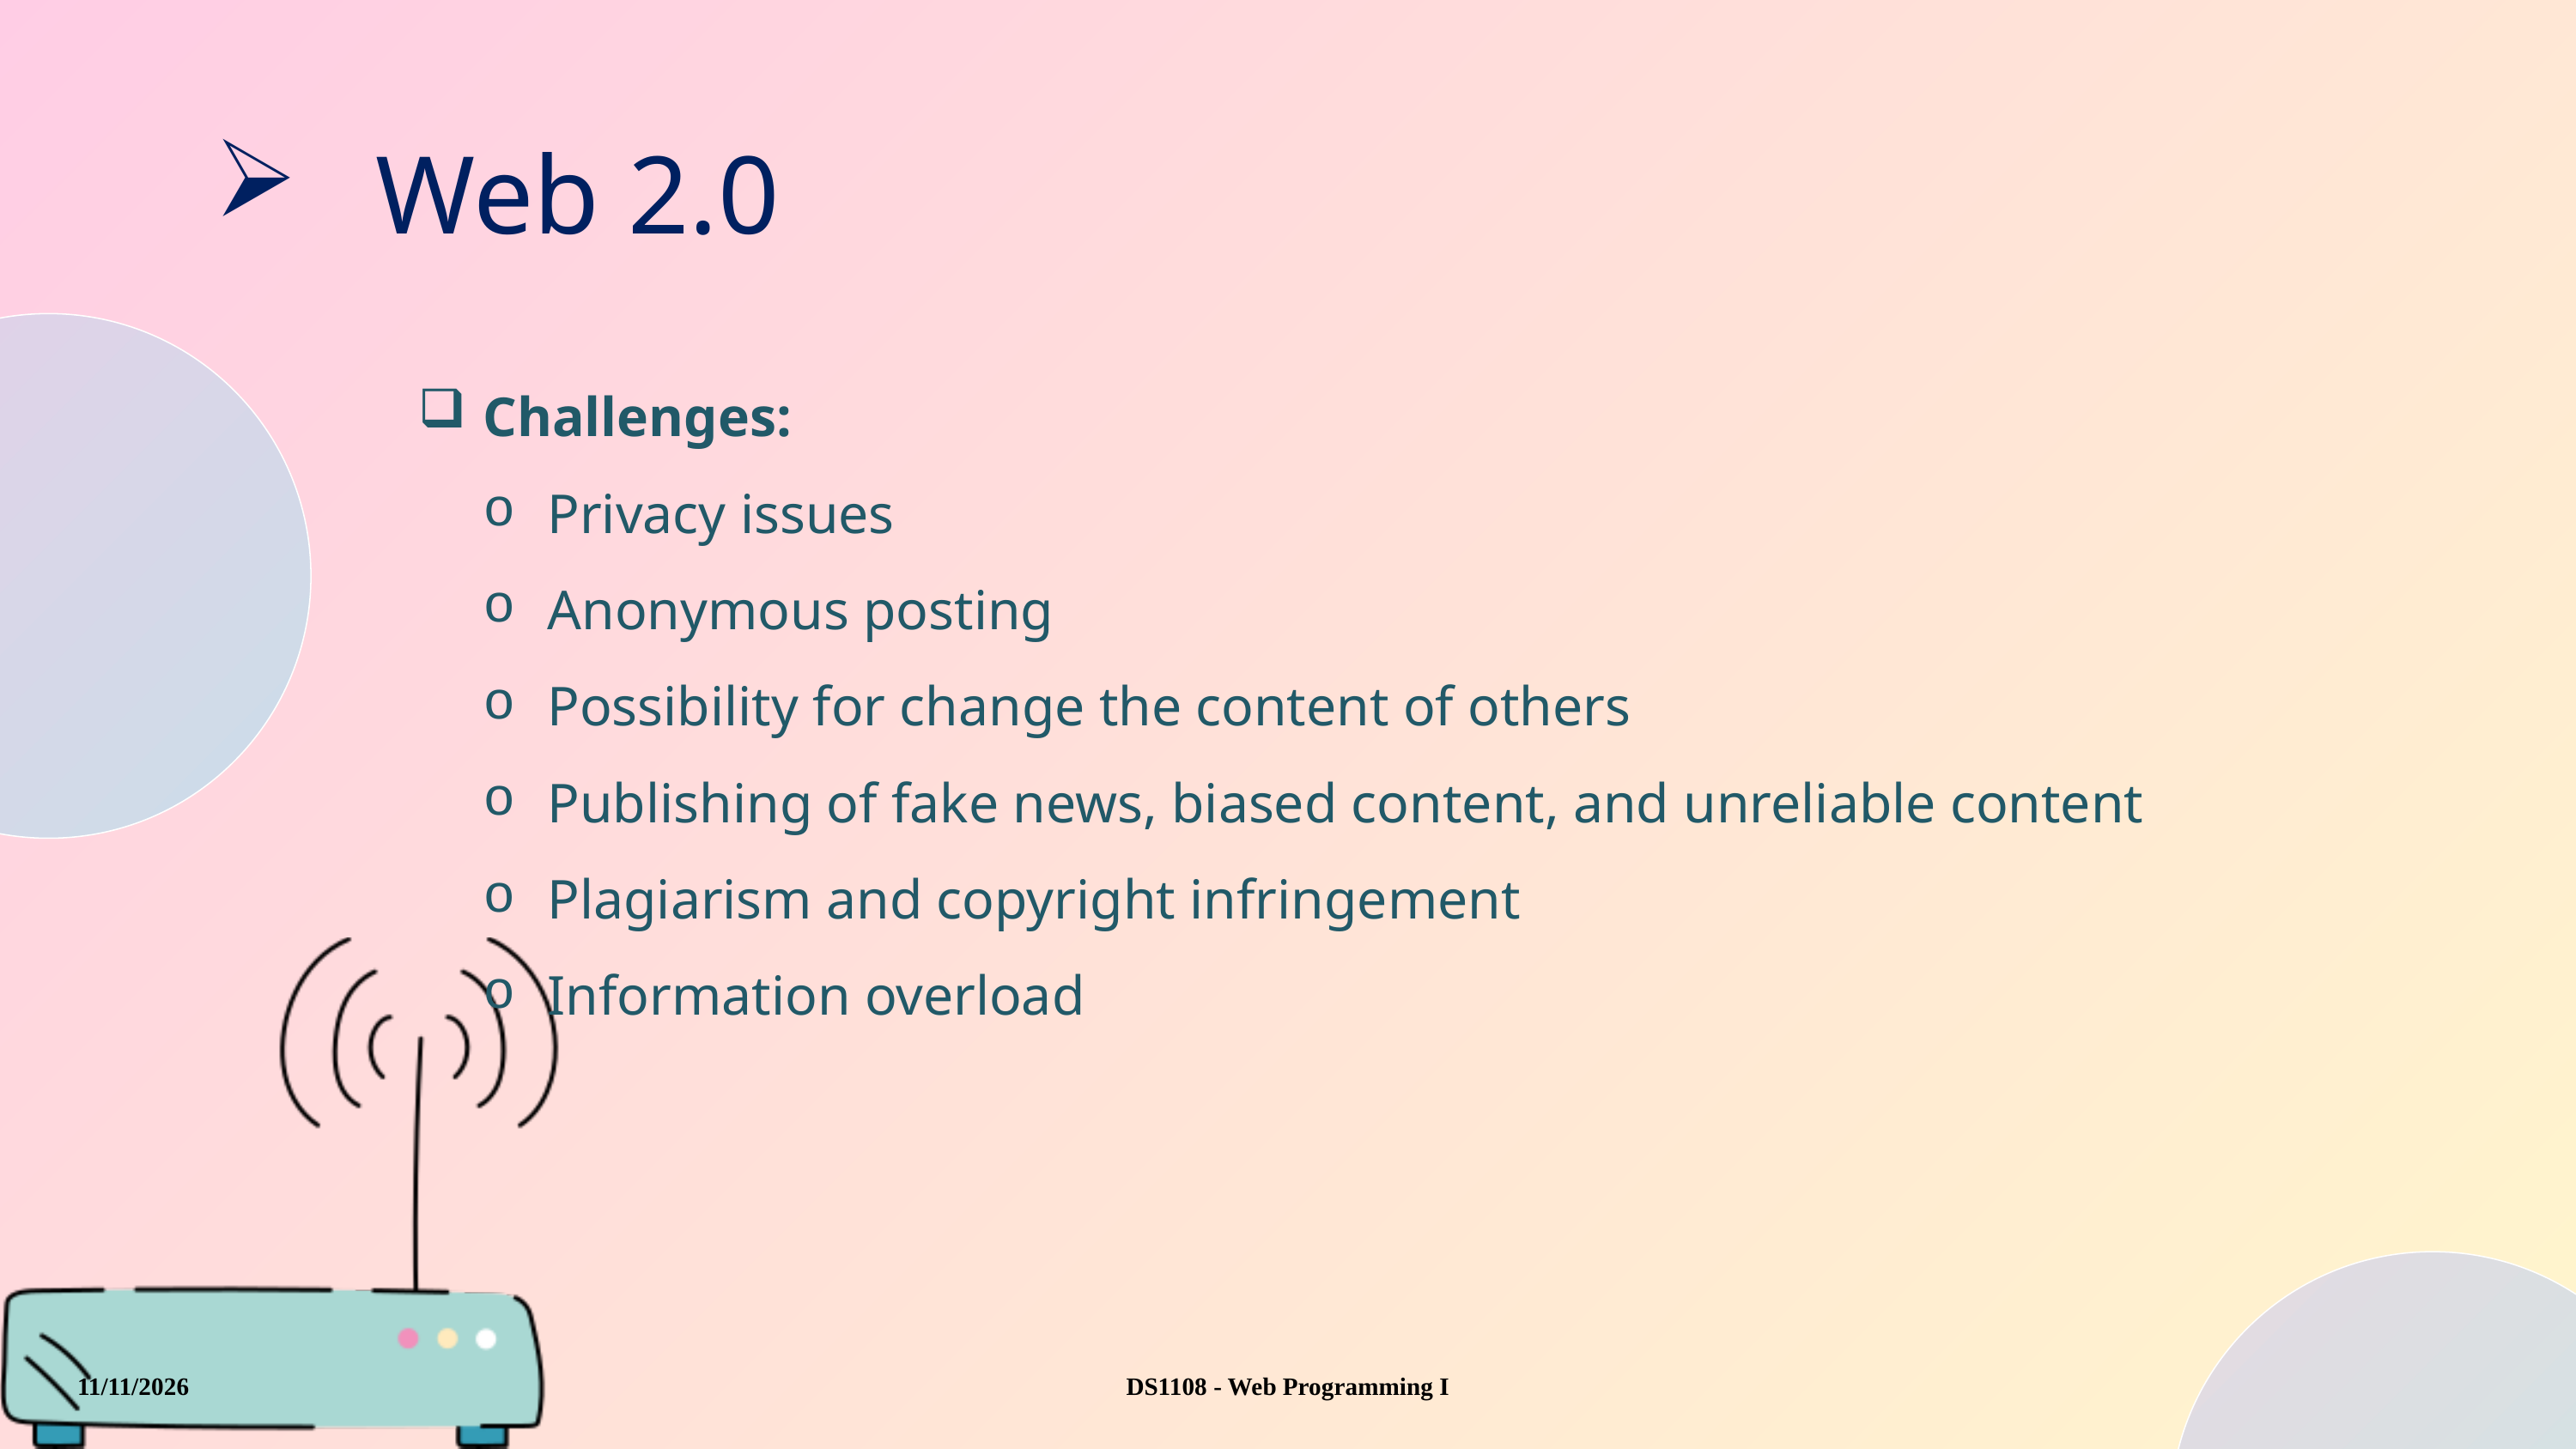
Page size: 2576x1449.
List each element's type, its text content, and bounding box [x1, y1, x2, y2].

text_box [0, 937, 574, 1449]
footer DS1108 - Web Programming I [1084, 1359, 1492, 1411]
text_box Web 2.0 [214, 112, 2287, 256]
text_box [0, 313, 312, 839]
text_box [2170, 1251, 2576, 1449]
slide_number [64, 1359, 365, 1411]
text_box Challenges: Privacy issues Anonymous posting Possibility for change the content of others Publishing of fake news, biased content, and unreliable content Plagiarism and copyright infringement Information overload [418, 350, 2518, 1027]
